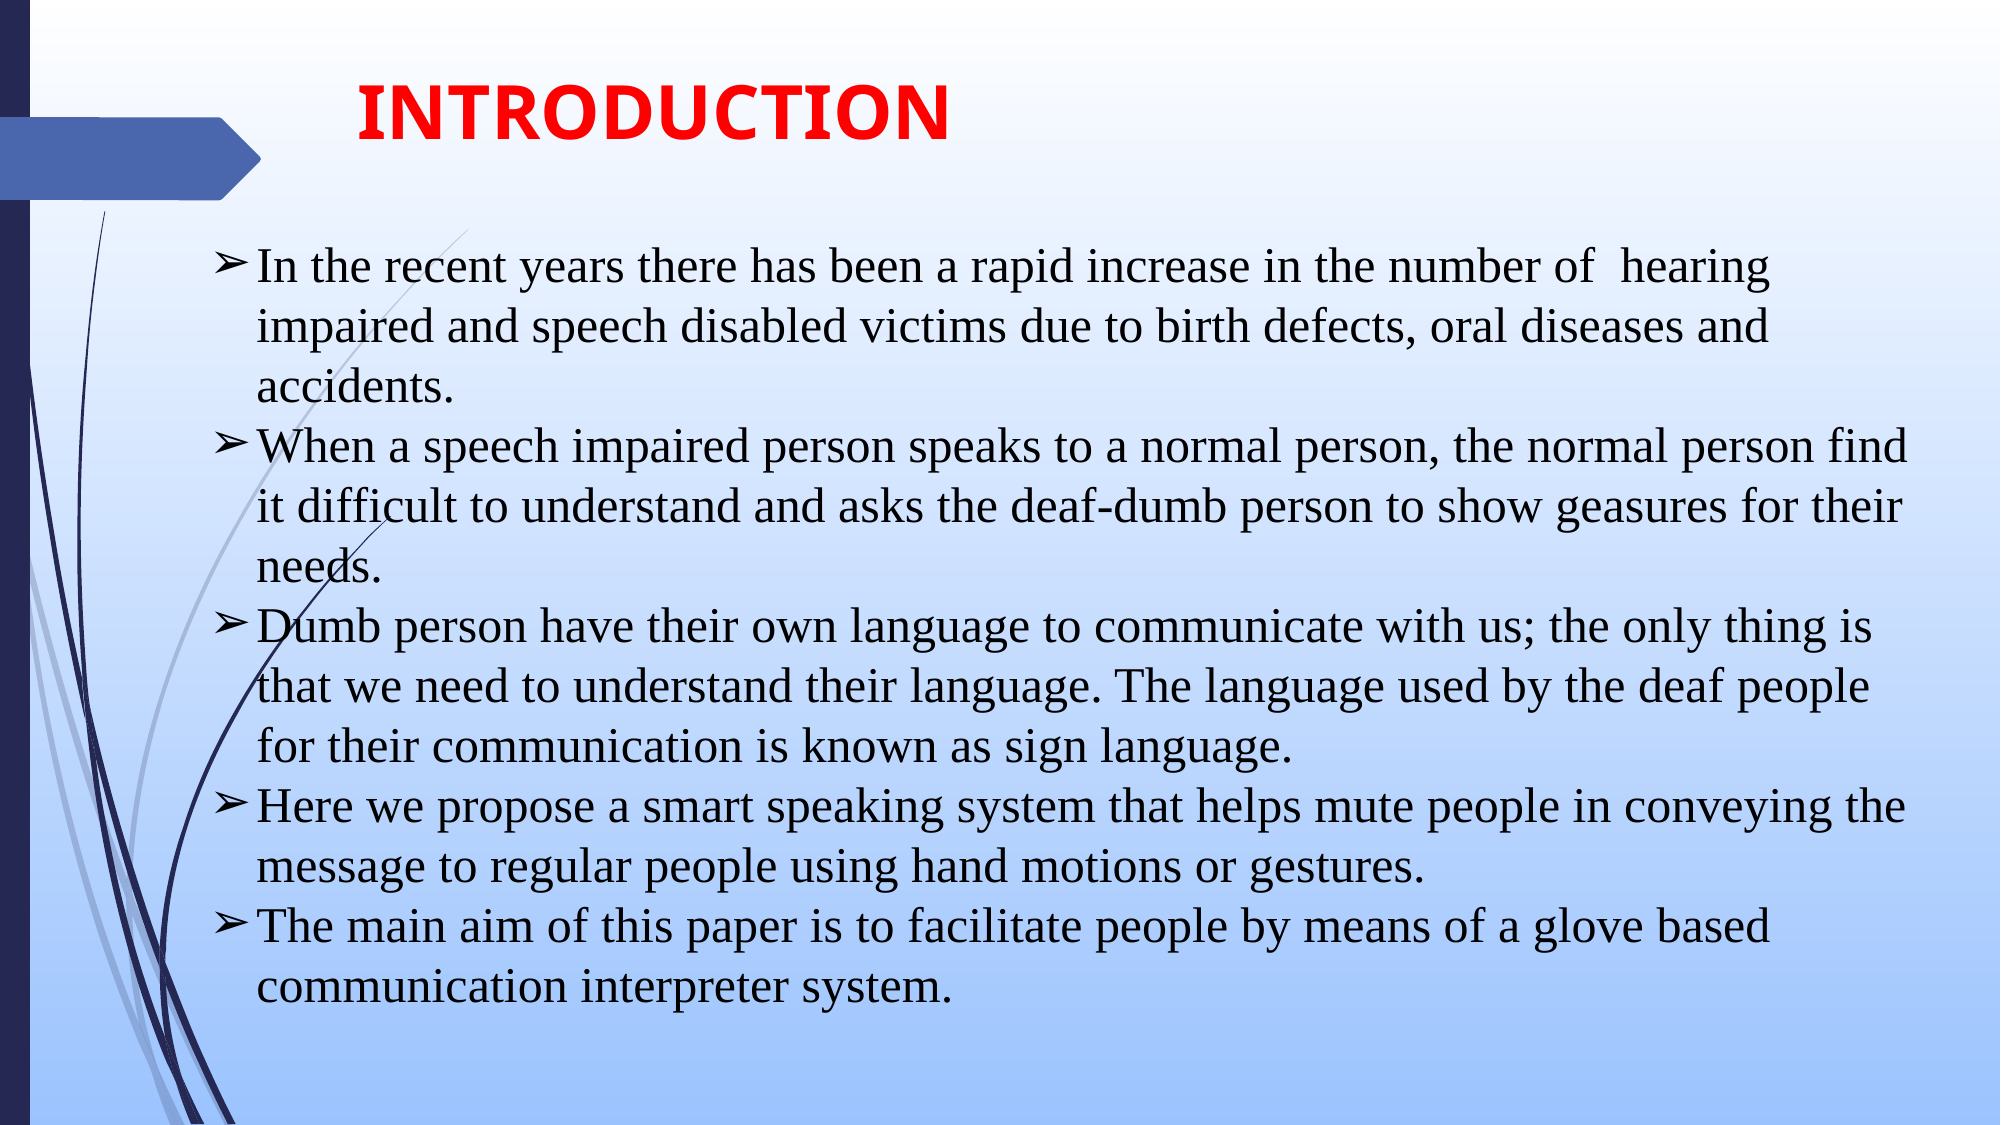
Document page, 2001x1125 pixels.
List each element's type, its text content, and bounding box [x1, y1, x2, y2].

text_box In the recent years there has been a rapid increase in the number of hearing impaired and speech disabled victims due to birth defects, oral diseases and accidents. When a speech impaired person speaks to a normal person, the normal person find it difficult to understand and asks the deaf-dumb person to show geasures for their needs. Dumb person have their own language to communicate with us; the only thing is that we need to understand their language. The language used by the deaf people for their communication is known as sign language. Here we propose a smart speaking system that helps mute people in conveying the message to regular people using hand motions or gestures. The main aim of this paper is to facilitate people by means of a glove based communication interpreter system. [201, 224, 1945, 1020]
text_box INTRODUCTION [350, 56, 1307, 162]
